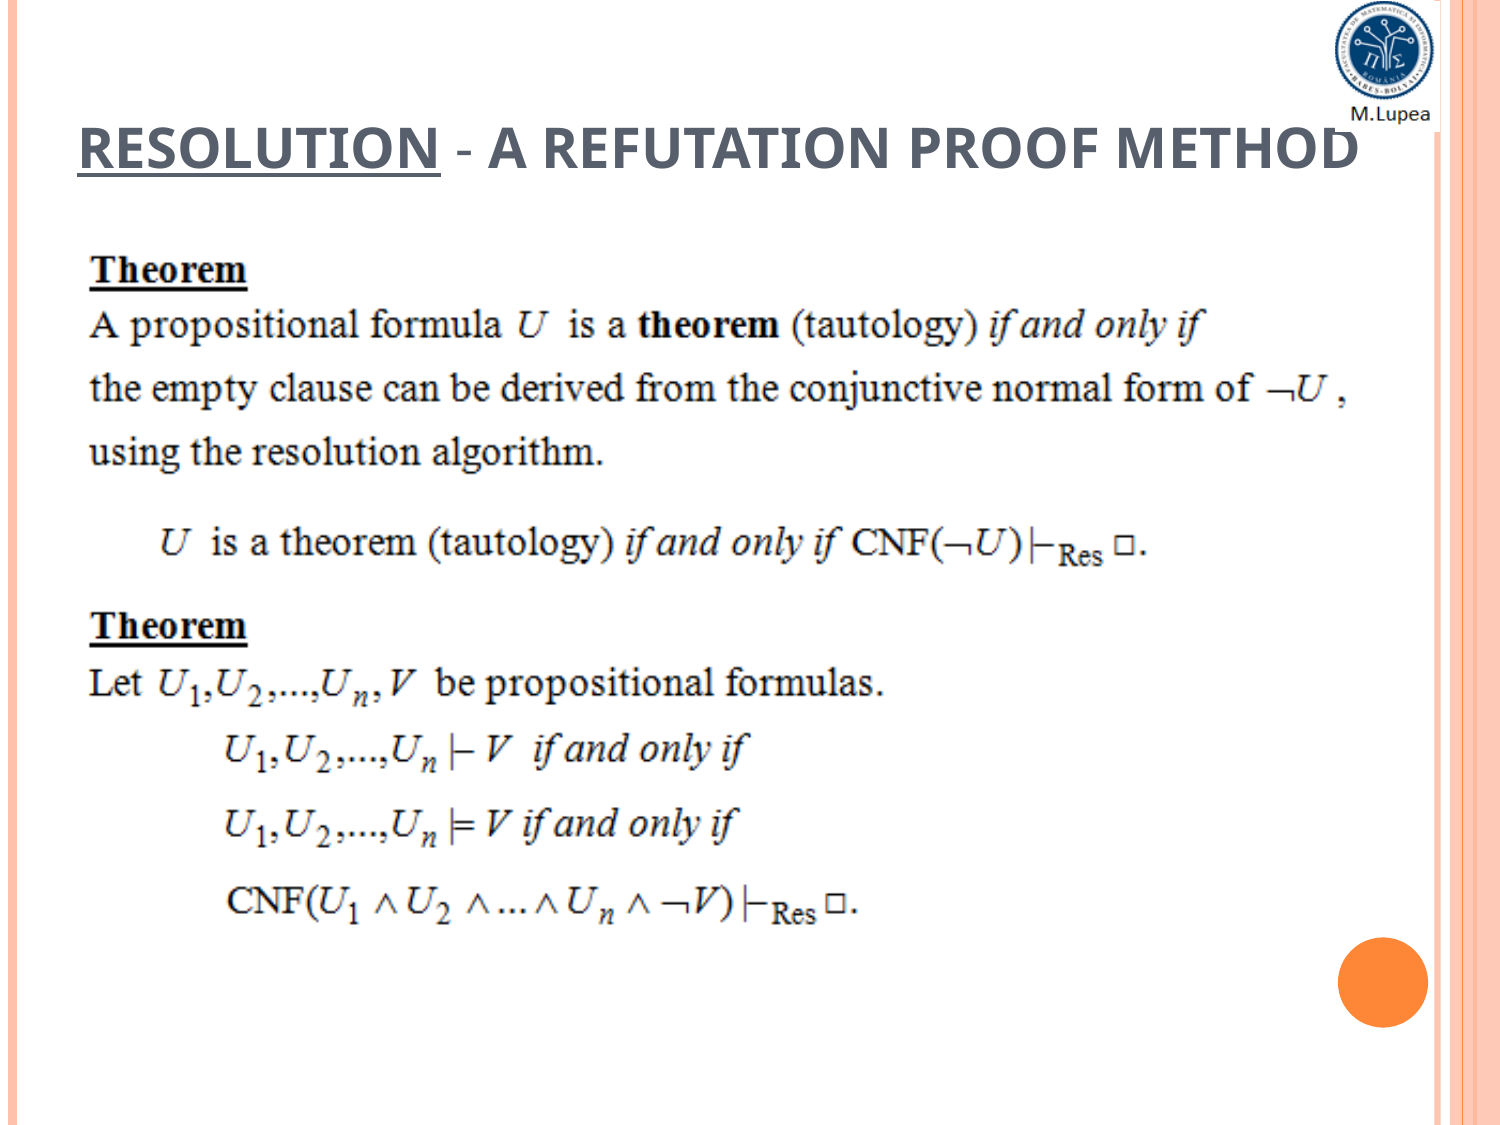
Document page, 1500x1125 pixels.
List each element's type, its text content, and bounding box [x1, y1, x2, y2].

title Resolution - a refutation Proof method [62, 45, 1388, 188]
picture [1335, 1, 1440, 132]
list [74, 237, 1363, 938]
